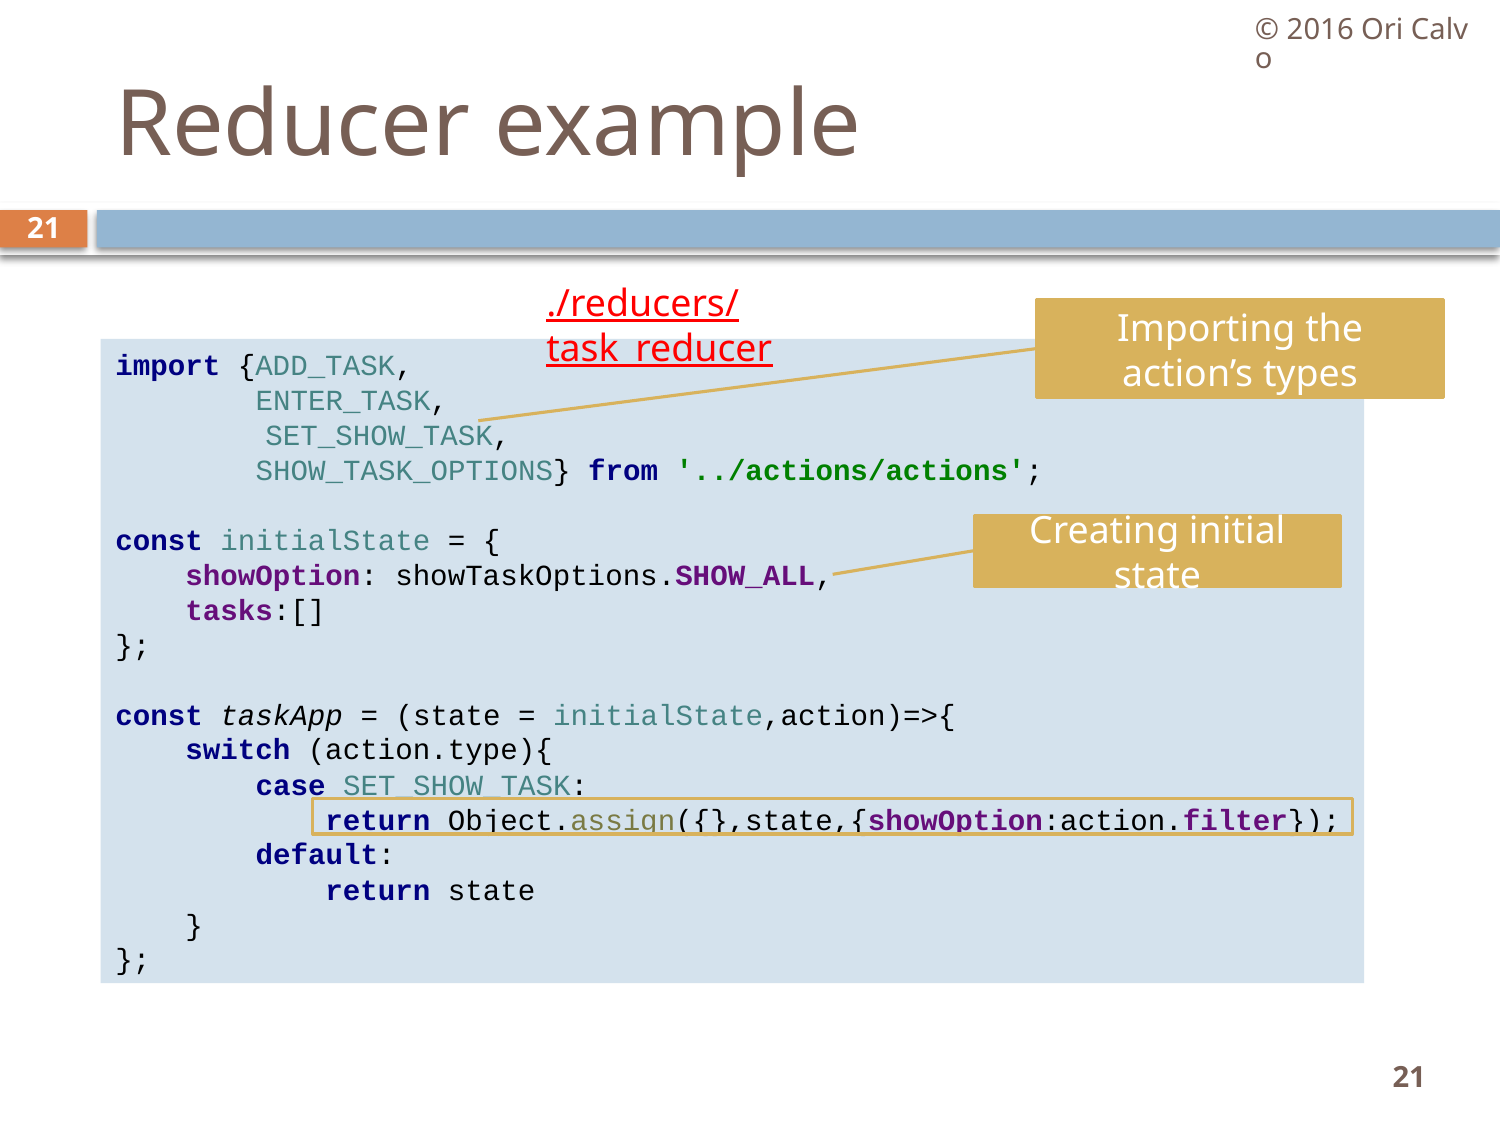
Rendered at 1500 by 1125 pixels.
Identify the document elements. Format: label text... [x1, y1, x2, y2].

footer © 2016 Ori Calvo [1240, 0, 1500, 60]
slide_number 21 [0, 208, 88, 249]
text_box Creating initial state [973, 514, 1342, 588]
text_box import {ADD_TASK, ENTER_TASK, SET_SHOW_TASK, SHOW_TASK_OPTIONS} from '../actions/actions'; const initialState = { showOption: showTaskOptions.SHOW_ALL, tasks:[] }; const taskApp = (state = initialState,action)=>{ switch (action.type){ case SET_SHOW_TASK: return Object.assign({},state,{showOption:action.filter}); default: return state } }; [100, 338, 1365, 984]
title Reducer example [100, 37, 1438, 200]
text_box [477, 348, 1037, 421]
text_box ./reducers/task_reducer [531, 271, 934, 347]
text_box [832, 550, 975, 575]
text_box Importing the action’s types [1035, 298, 1445, 399]
text_box [311, 797, 1354, 836]
